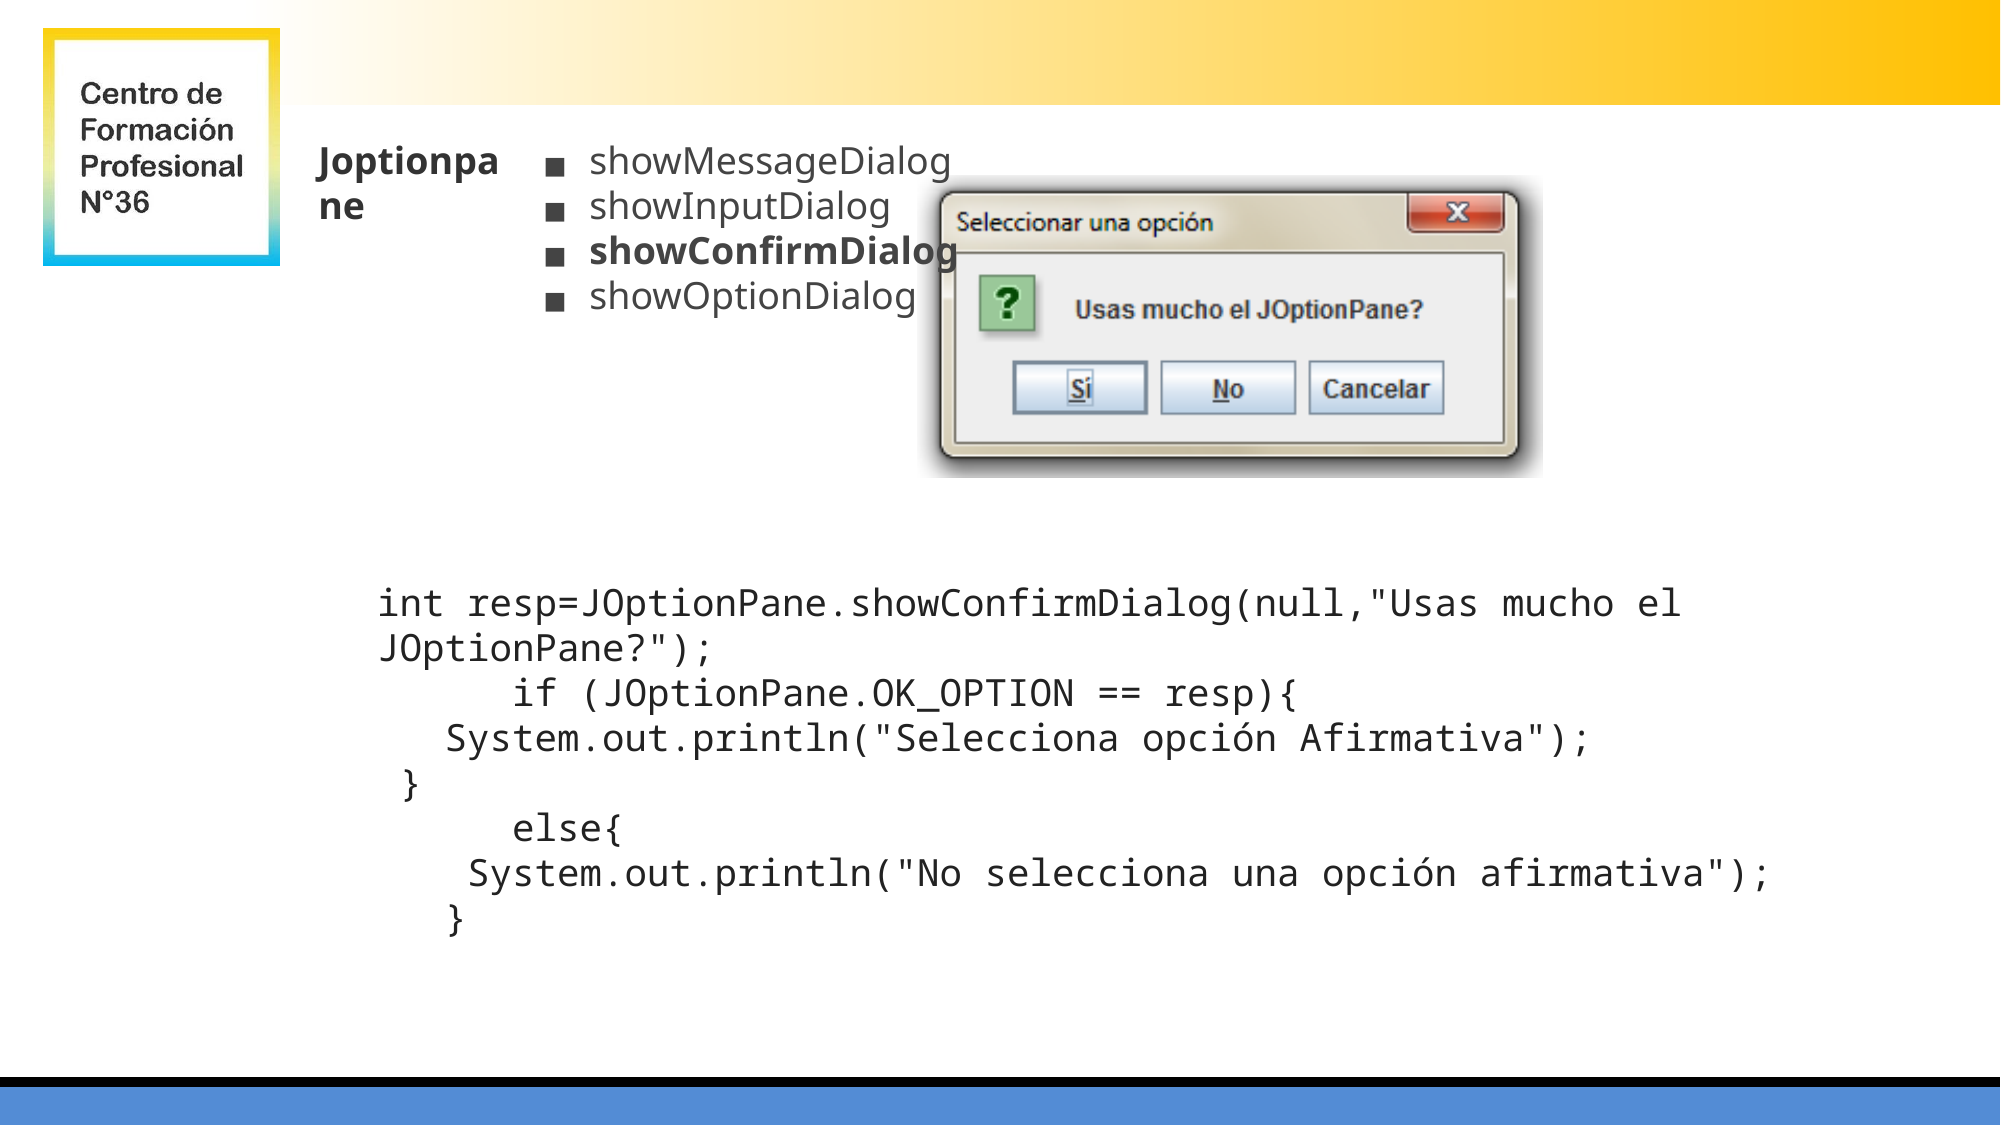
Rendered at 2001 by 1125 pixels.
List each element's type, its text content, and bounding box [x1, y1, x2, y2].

text_box showMessageDialog showInputDialog showConfirmDialog showOptionDialog [527, 130, 1048, 327]
text_box int resp=JOptionPane.showConfirmDialog(null,"Usas mucho el JOptionPane?"); if (JOptionPane.OK_OPTION == resp){ System.out.println("Selecciona opción Afirmativa"); } else{ System.out.println("No selecciona una opción afirmativa"); } [362, 571, 1910, 951]
picture [917, 175, 1543, 479]
text_box Joptionpane [303, 130, 527, 191]
picture [43, 28, 280, 258]
